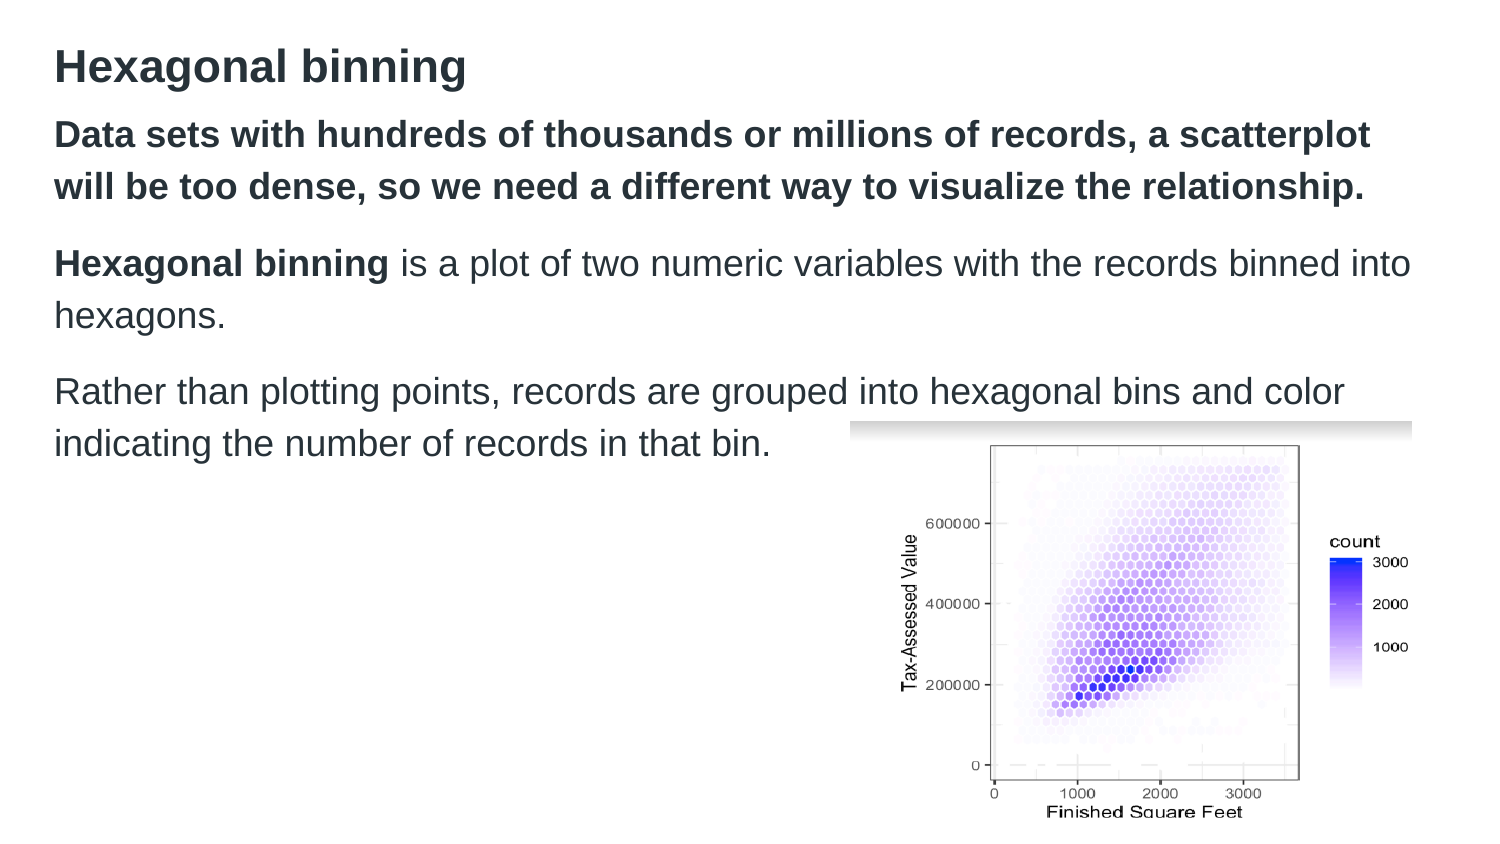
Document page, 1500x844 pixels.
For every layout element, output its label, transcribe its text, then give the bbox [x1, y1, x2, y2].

list Data sets with hundreds of thousands or millions of records, a scatterplot will be too dense, so we need a different way to visualize the relationship. Hexagonal binning is a plot of two numeric variables with the records binned into hexagons. Rather than plotting points, records are grouped into hexagonal bins and color indicating the number of records in that bin. [39, 88, 1437, 650]
picture [850, 421, 1413, 818]
title Hexagonal binning [39, 12, 1437, 88]
